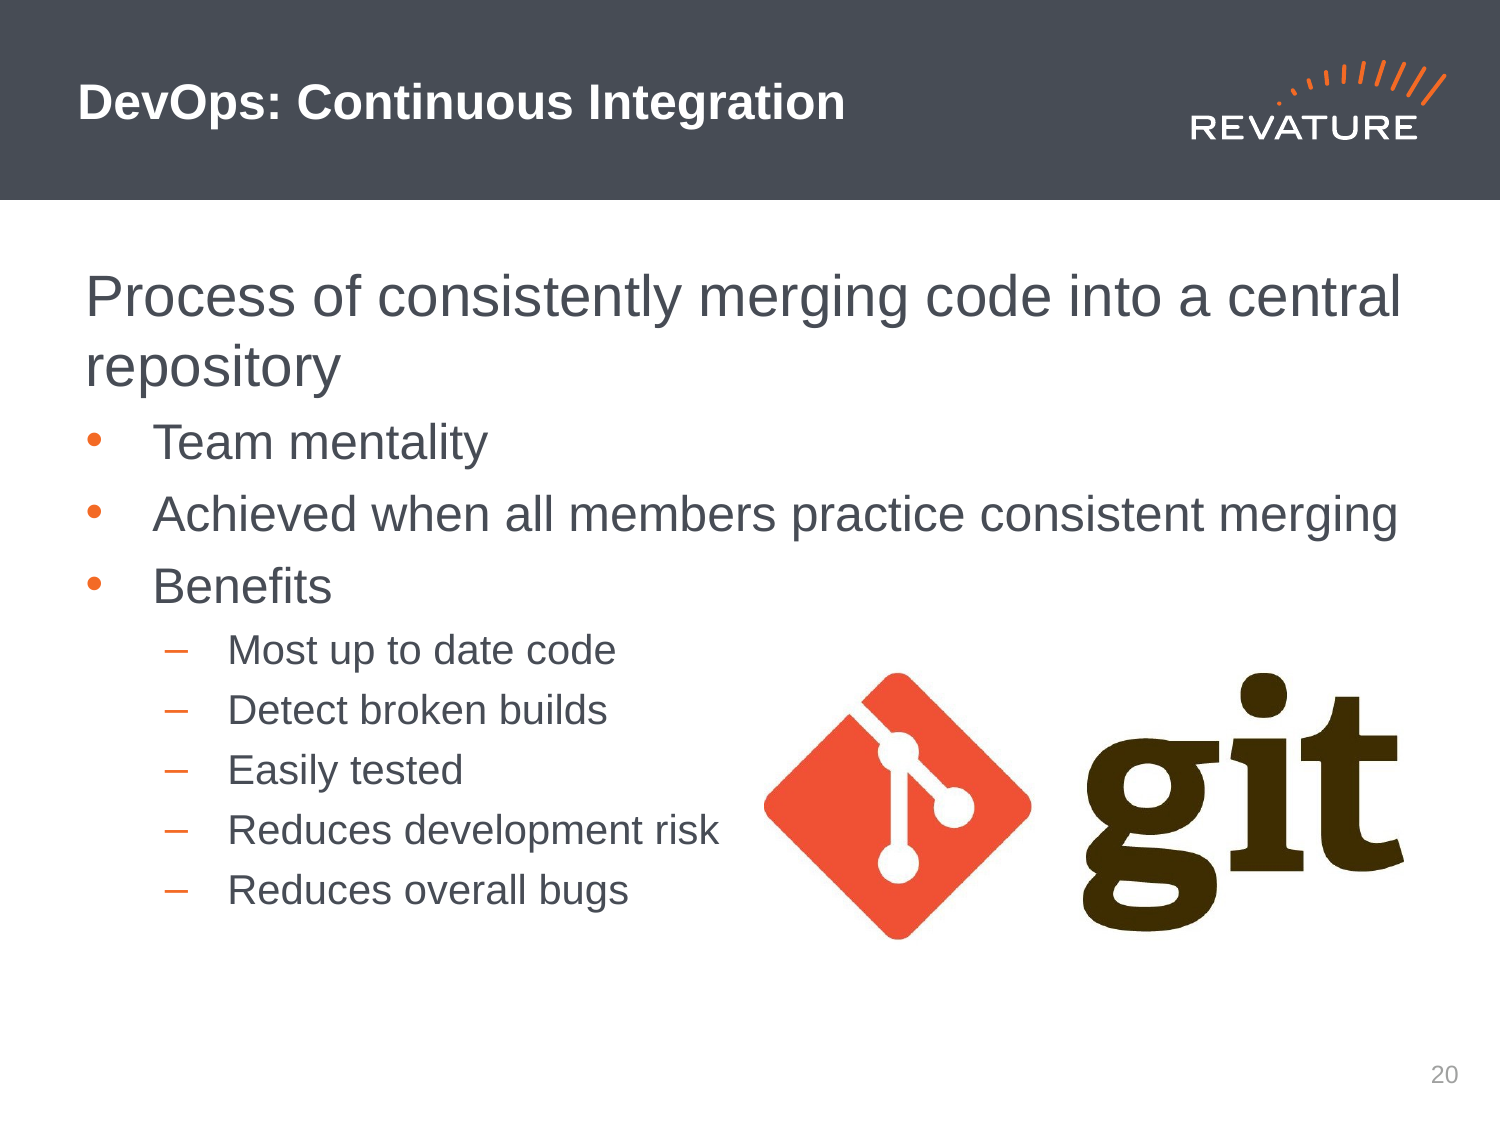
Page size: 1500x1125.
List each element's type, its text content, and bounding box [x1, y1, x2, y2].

slide_number 19 [1332, 1043, 1474, 1104]
list Process of consistently merging code into a central repository Team mentality Achieved when all members practice consistent merging Benefits Most up to date code Detect broken builds Easily tested Reduces development risk Reduces overall bugs [62, 243, 1438, 986]
title DevOps: Continuous Integration [62, 0, 1084, 200]
picture [764, 613, 1404, 999]
